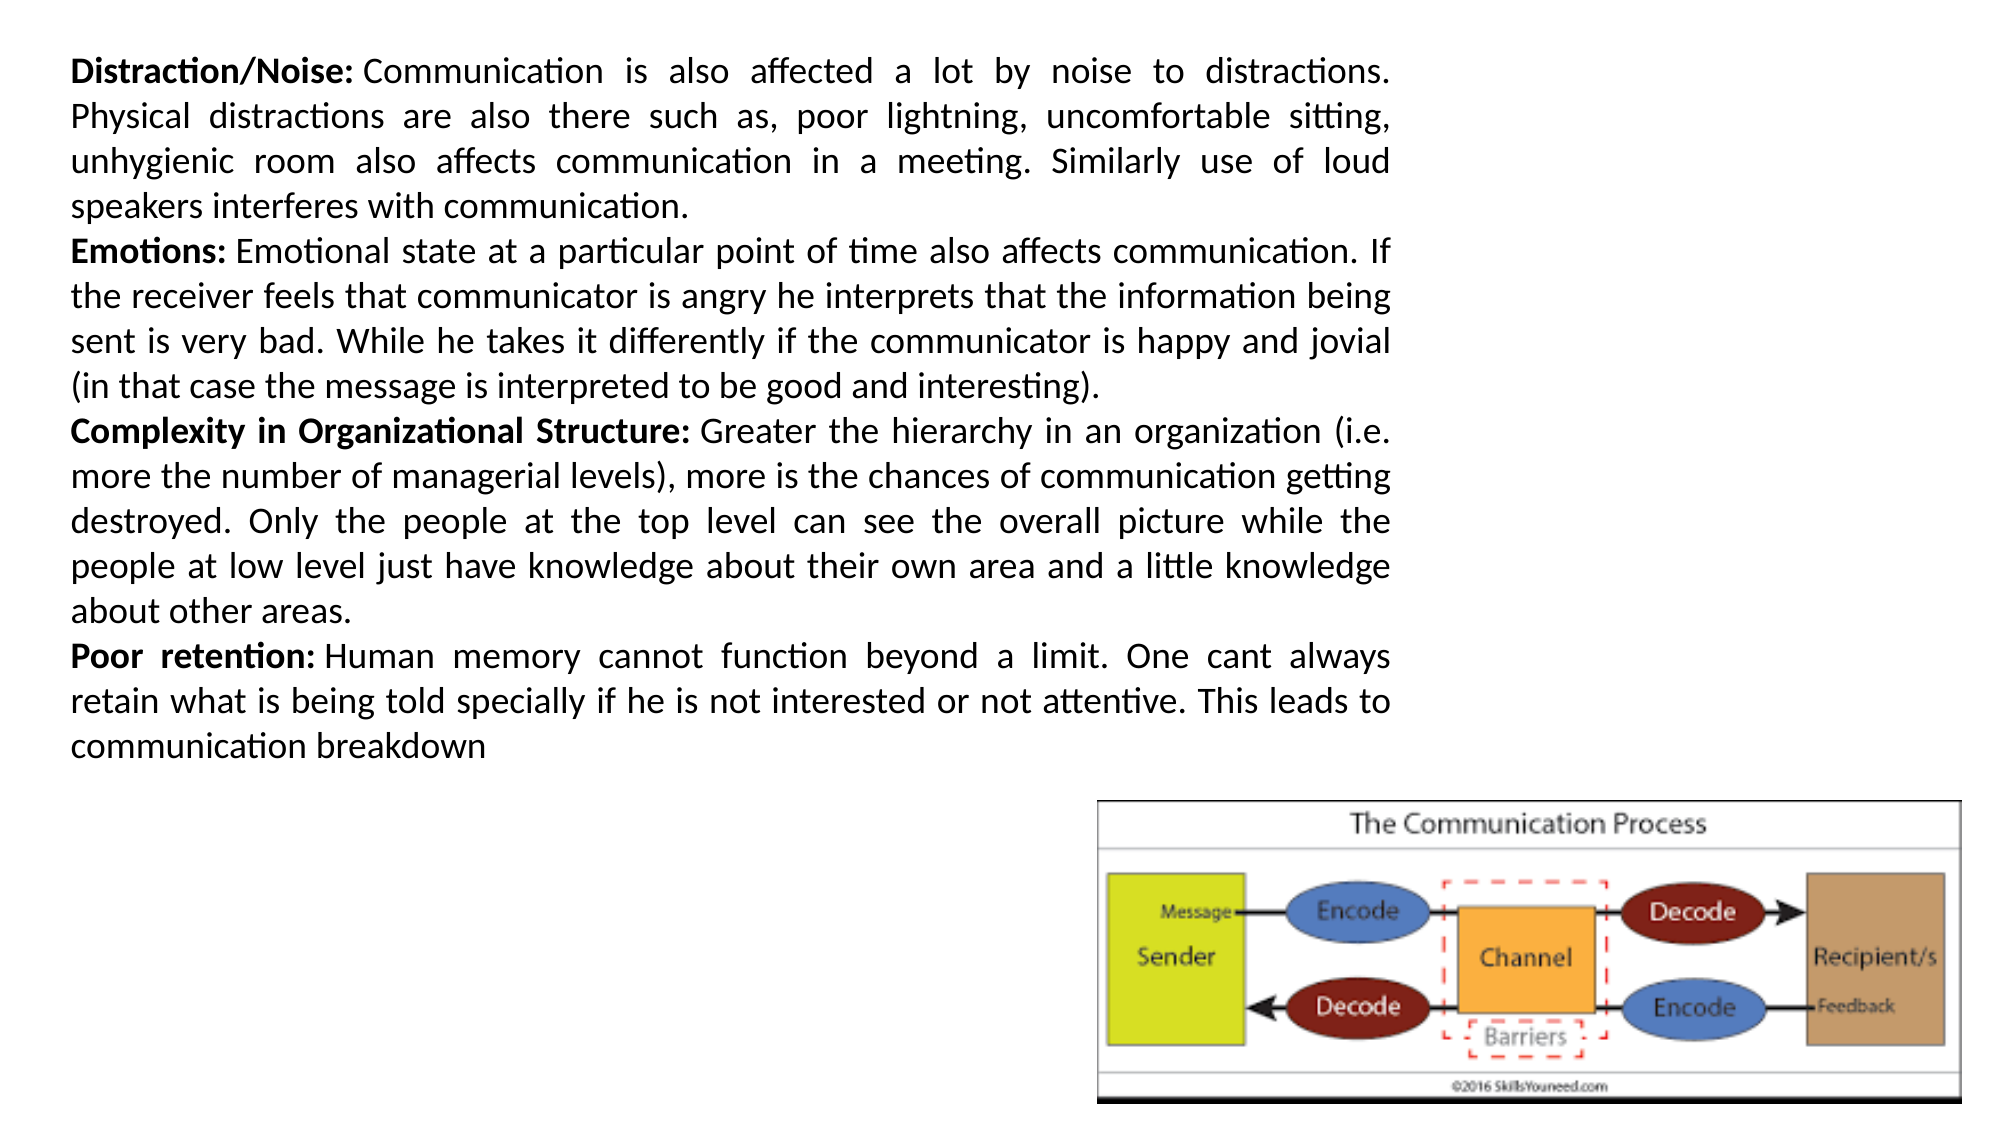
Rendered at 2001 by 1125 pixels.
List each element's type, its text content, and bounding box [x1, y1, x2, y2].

text_box Distraction/Noise: Communication is also affected a lot by noise to distractions. Physical distractions are also there such as, poor lightning, uncomfortable sitting, unhygienic room also affects communication in a meeting. Similarly use of loud speakers interferes with communication. Emotions: Emotional state at a particular point of time also affects communication. If the receiver feels that communicator is angry he interprets that the information being sent is very bad. While he takes it differently if the communicator is happy and jovial (in that case the message is interpreted to be good and interesting). Complexity in Organizational Structure: Greater the hierarchy in an organization (i.e. more the number of managerial levels), more is the chances of communication getting destroyed. Only the people at the top level can see the overall picture while the people at low level just have knowledge about their own area and a little knowledge about other areas. Poor retention: Human memory cannot function beyond a limit. One cant always retain what is being told specially if he is not interested or not attentive. This leads to communication breakdown [55, 38, 1406, 774]
picture [1097, 800, 1962, 1104]
